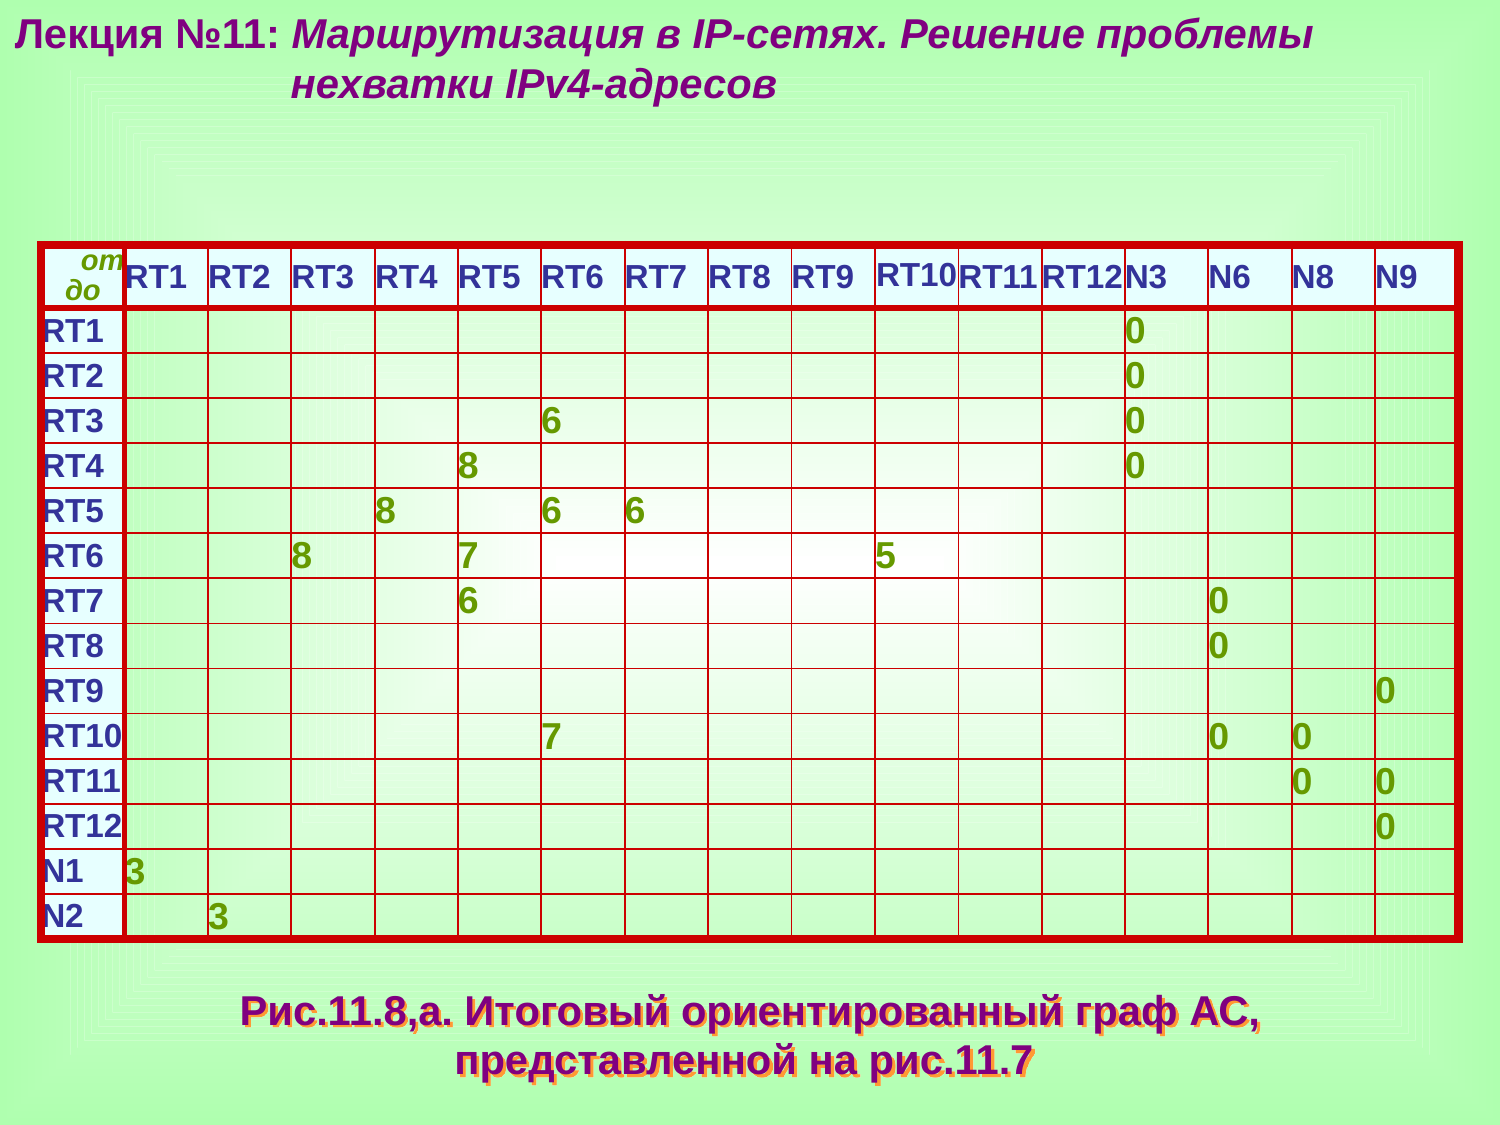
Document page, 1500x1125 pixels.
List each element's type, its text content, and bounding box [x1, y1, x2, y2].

table_cell [1376, 444, 1454, 487]
table_cell [1209, 311, 1291, 352]
table_cell [1043, 444, 1124, 487]
table_cell [1293, 805, 1374, 848]
table_cell [542, 624, 624, 668]
table_cell [292, 399, 374, 442]
table_cell [127, 624, 207, 668]
table_cell [959, 805, 1041, 848]
table_cell [292, 489, 374, 532]
table_cell [876, 444, 958, 487]
table_cell [876, 805, 958, 848]
table_cell [1126, 850, 1207, 893]
table_cell [209, 444, 290, 487]
table_cell [127, 714, 207, 758]
table_cell 8 [459, 444, 540, 487]
table_cell [876, 354, 958, 397]
table_cell [127, 805, 207, 848]
table_header N6 [1209, 249, 1291, 305]
table_cell RT6 [45, 534, 122, 577]
table_cell [1043, 624, 1124, 668]
table_cell [792, 579, 874, 623]
table_cell [1293, 399, 1374, 442]
table_cell 0 [1126, 354, 1207, 397]
table_cell [959, 399, 1041, 442]
table_cell [709, 579, 791, 623]
table_cell [1376, 354, 1454, 397]
table_cell [292, 354, 374, 397]
table_cell 0 [1209, 714, 1291, 758]
table_cell 6 [542, 399, 624, 442]
table_cell [1209, 669, 1291, 713]
table_cell 7 [459, 534, 540, 577]
table_cell [792, 714, 874, 758]
table_cell [376, 760, 457, 803]
table_cell [959, 444, 1041, 487]
table_cell [127, 669, 207, 713]
table_cell RT3 [45, 399, 122, 442]
table_cell [1293, 579, 1374, 623]
table_cell [709, 354, 791, 397]
table_cell [1293, 311, 1374, 352]
table_cell [626, 895, 707, 935]
table_cell 0 [1126, 399, 1207, 442]
table_cell 8 [292, 534, 374, 577]
table_cell [542, 444, 624, 487]
table_cell [292, 760, 374, 803]
table_cell [209, 399, 290, 442]
table_cell [1293, 850, 1374, 893]
table_cell [376, 850, 457, 893]
table_cell [209, 534, 290, 577]
table_cell [626, 399, 707, 442]
table_cell [1376, 714, 1454, 758]
table_cell RT7 [45, 579, 122, 623]
table_cell [542, 311, 624, 352]
table_header RT9 [792, 249, 874, 305]
text_box Рис.11.8,а. Итоговый ориентированный граф АС, представленной на рис.11.7 [0, 976, 1500, 1091]
table_cell [626, 624, 707, 668]
table_cell [876, 399, 958, 442]
table_cell [209, 760, 290, 803]
table_cell 3 [209, 895, 290, 935]
table_cell [1043, 760, 1124, 803]
table_cell [542, 760, 624, 803]
table_cell [1043, 850, 1124, 893]
table_cell [709, 624, 791, 668]
table_cell [376, 354, 457, 397]
table_cell [127, 895, 207, 935]
table_cell 6 [542, 489, 624, 532]
table_cell [1376, 311, 1454, 352]
table_cell [792, 489, 874, 532]
table_cell [1376, 895, 1454, 935]
table_cell RT5 [45, 489, 122, 532]
table_cell [959, 489, 1041, 532]
table_cell [376, 624, 457, 668]
table_header N9 [1376, 249, 1454, 305]
table_cell [1043, 311, 1124, 352]
table_cell [709, 399, 791, 442]
table_cell 8 [376, 489, 457, 532]
table_cell [209, 489, 290, 532]
table_header от до [45, 249, 122, 305]
table_header RT5 [459, 249, 540, 305]
table_header RT7 [626, 249, 707, 305]
table_cell [1126, 805, 1207, 848]
table_cell [459, 850, 540, 893]
table_cell RT10 [45, 714, 122, 758]
table_cell [1376, 624, 1454, 668]
table_cell [292, 579, 374, 623]
table_header N8 [1293, 249, 1374, 305]
table_cell 0 [1293, 760, 1374, 803]
table_header RT11 [959, 249, 1041, 305]
table_cell [1293, 624, 1374, 668]
table_header RT6 [542, 249, 624, 305]
table_cell [1209, 534, 1291, 577]
table_cell [292, 850, 374, 893]
table_cell [542, 669, 624, 713]
table_cell [209, 311, 290, 352]
table_cell [792, 444, 874, 487]
table_cell [459, 669, 540, 713]
table_cell [459, 714, 540, 758]
table_cell [376, 399, 457, 442]
table_cell [376, 669, 457, 713]
table_cell [459, 760, 540, 803]
table_cell [1209, 850, 1291, 893]
table_cell 0 [1209, 624, 1291, 668]
table_cell [1376, 579, 1454, 623]
table_cell [792, 760, 874, 803]
table_cell [127, 760, 207, 803]
table_cell [376, 805, 457, 848]
table_cell [1043, 895, 1124, 935]
table_cell [1209, 805, 1291, 848]
table_cell [1209, 399, 1291, 442]
table_cell 0 [1376, 760, 1454, 803]
table_cell [292, 669, 374, 713]
table_cell [1043, 669, 1124, 713]
table_cell RT8 [45, 624, 122, 668]
table_cell [1376, 399, 1454, 442]
table_cell [709, 444, 791, 487]
table_cell 0 [1293, 714, 1374, 758]
table_cell [459, 354, 540, 397]
table_cell [1043, 399, 1124, 442]
table_cell [1043, 805, 1124, 848]
table_cell 7 [542, 714, 624, 758]
table_cell [459, 489, 540, 532]
table_cell RT9 [45, 669, 122, 713]
table_cell [1376, 534, 1454, 577]
table_cell [792, 311, 874, 352]
table_cell [792, 354, 874, 397]
table_cell [792, 624, 874, 668]
table_cell [127, 444, 207, 487]
table_cell [376, 579, 457, 623]
table_cell [459, 895, 540, 935]
table_cell [292, 311, 374, 352]
table_cell [626, 805, 707, 848]
table_cell [626, 354, 707, 397]
table_cell [626, 714, 707, 758]
table_cell [127, 311, 207, 352]
table_cell [542, 805, 624, 848]
table_cell [459, 311, 540, 352]
table_cell [1209, 489, 1291, 532]
table_cell [1293, 444, 1374, 487]
table_header RT4 [376, 249, 457, 305]
table_cell [1043, 579, 1124, 623]
table_cell [1376, 850, 1454, 893]
table_cell 6 [626, 489, 707, 532]
table_cell [959, 354, 1041, 397]
table_cell [626, 444, 707, 487]
table_cell [459, 624, 540, 668]
table_cell [127, 489, 207, 532]
table_cell [709, 805, 791, 848]
table_cell [709, 760, 791, 803]
table_cell [209, 805, 290, 848]
table_cell [626, 850, 707, 893]
table_cell [542, 354, 624, 397]
table_cell [792, 895, 874, 935]
table_cell [876, 669, 958, 713]
table_cell [626, 760, 707, 803]
table_cell [1043, 354, 1124, 397]
table_cell [959, 714, 1041, 758]
table_cell [292, 624, 374, 668]
table_cell RT1 [45, 311, 122, 352]
table_cell [292, 895, 374, 935]
table_cell 0 [1376, 805, 1454, 848]
table_cell [1293, 489, 1374, 532]
table_cell [792, 805, 874, 848]
table_header RT3 [292, 249, 374, 305]
table_cell 3 [127, 850, 207, 893]
table_cell RT12 [45, 805, 122, 848]
table_cell [542, 895, 624, 935]
table_cell [709, 714, 791, 758]
table_cell [542, 850, 624, 893]
table_cell [792, 399, 874, 442]
table_cell 6 [459, 579, 540, 623]
table_cell [1209, 895, 1291, 935]
table_cell [209, 669, 290, 713]
table_header RT1 [127, 249, 207, 305]
table_cell [792, 669, 874, 713]
table_cell [1293, 354, 1374, 397]
table_cell [959, 624, 1041, 668]
table_header N3 [1126, 249, 1207, 305]
table_cell [542, 579, 624, 623]
table_cell 0 [1126, 311, 1207, 352]
table_cell [127, 579, 207, 623]
table_cell RT2 [45, 354, 122, 397]
table_cell [1126, 760, 1207, 803]
table_cell [1126, 669, 1207, 713]
table_cell [1126, 624, 1207, 668]
table_cell [709, 850, 791, 893]
table_cell [1043, 714, 1124, 758]
table_cell [709, 895, 791, 935]
table_cell [626, 579, 707, 623]
table_cell [209, 579, 290, 623]
table_cell [1126, 534, 1207, 577]
table_cell [1209, 354, 1291, 397]
table_cell [876, 895, 958, 935]
table_header RT2 [209, 249, 290, 305]
table_cell N2 [45, 895, 122, 935]
table_cell [1126, 489, 1207, 532]
table_cell [959, 579, 1041, 623]
table_cell [709, 669, 791, 713]
table_cell [542, 534, 624, 577]
table_cell [1126, 714, 1207, 758]
table_cell [626, 669, 707, 713]
table_header RT10 [876, 249, 958, 305]
table_cell [792, 850, 874, 893]
table_cell [376, 444, 457, 487]
table_cell [376, 714, 457, 758]
table_cell [876, 579, 958, 623]
table_cell [127, 399, 207, 442]
table_cell [626, 534, 707, 577]
table_cell [209, 850, 290, 893]
table_cell [209, 714, 290, 758]
table_cell [959, 669, 1041, 713]
table_cell [959, 850, 1041, 893]
table_cell [209, 624, 290, 668]
table_cell [709, 534, 791, 577]
table_cell [1293, 669, 1374, 713]
table_cell [1209, 760, 1291, 803]
table_cell [127, 534, 207, 577]
table_cell [209, 354, 290, 397]
table_cell [626, 311, 707, 352]
table_cell [1293, 895, 1374, 935]
table_cell [709, 311, 791, 352]
table_cell 0 [1209, 579, 1291, 623]
table_cell [127, 354, 207, 397]
table_cell [292, 805, 374, 848]
table_cell 0 [1126, 444, 1207, 487]
table_cell [376, 895, 457, 935]
table_header RT12 [1043, 249, 1124, 305]
table_cell [876, 489, 958, 532]
table_cell [876, 311, 958, 352]
table_cell RT4 [45, 444, 122, 487]
table_cell 5 [876, 534, 958, 577]
table_cell [1126, 579, 1207, 623]
table_cell [1209, 444, 1291, 487]
table_cell [376, 534, 457, 577]
table_cell 0 [1376, 669, 1454, 713]
table_cell [459, 399, 540, 442]
table_cell [1376, 489, 1454, 532]
table_cell [292, 714, 374, 758]
table_cell [709, 489, 791, 532]
table_cell [292, 444, 374, 487]
table_cell [876, 760, 958, 803]
table_cell N1 [45, 850, 122, 893]
table_cell [1293, 534, 1374, 577]
table_cell [959, 760, 1041, 803]
table_cell [792, 534, 874, 577]
table_header RT8 [709, 249, 791, 305]
table_cell [876, 850, 958, 893]
text_box Лекция №11: Маршрутизация в IP-сетях. Решение проблемы нехватки IPv4-адресов [0, 0, 1355, 115]
table_cell [459, 805, 540, 848]
table_cell [959, 895, 1041, 935]
table_cell [1043, 534, 1124, 577]
table_cell [959, 311, 1041, 352]
table_cell RT11 [45, 760, 122, 803]
table_cell [376, 311, 457, 352]
table_cell [1043, 489, 1124, 532]
table_cell [876, 624, 958, 668]
table_cell [1126, 895, 1207, 935]
table_cell [876, 714, 958, 758]
table_cell [959, 534, 1041, 577]
